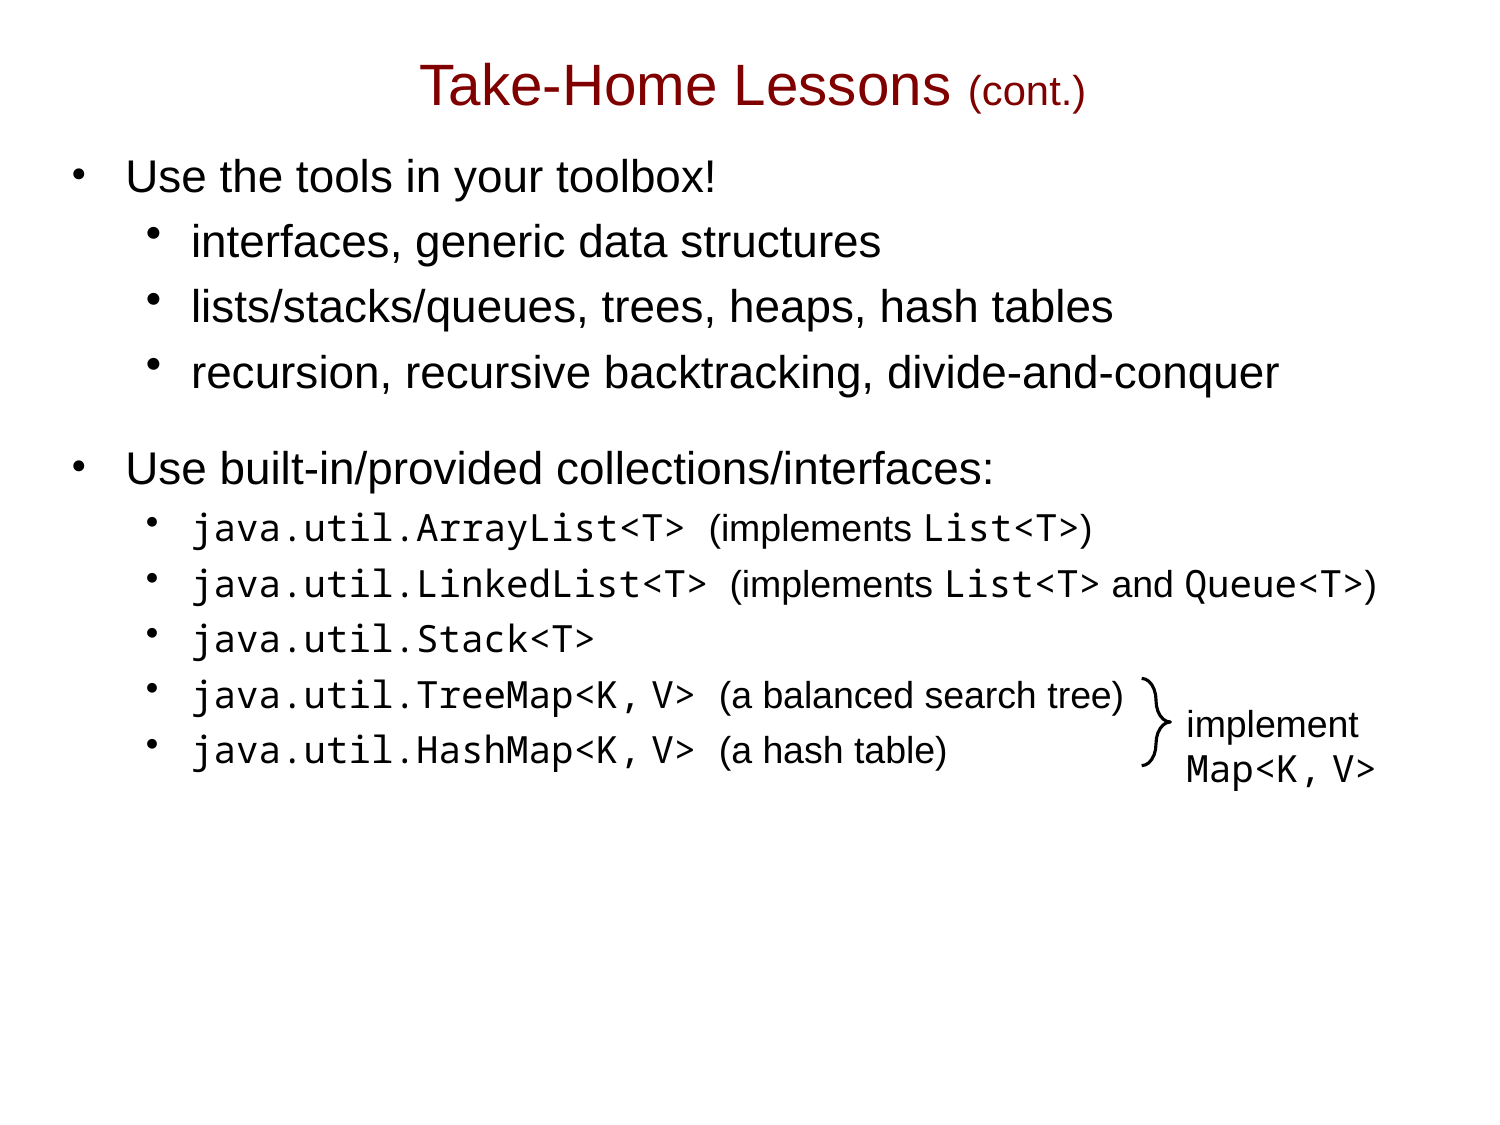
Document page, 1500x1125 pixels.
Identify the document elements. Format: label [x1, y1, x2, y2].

list [55, 138, 1500, 1060]
title [64, 12, 1442, 138]
text_box [1141, 678, 1392, 798]
